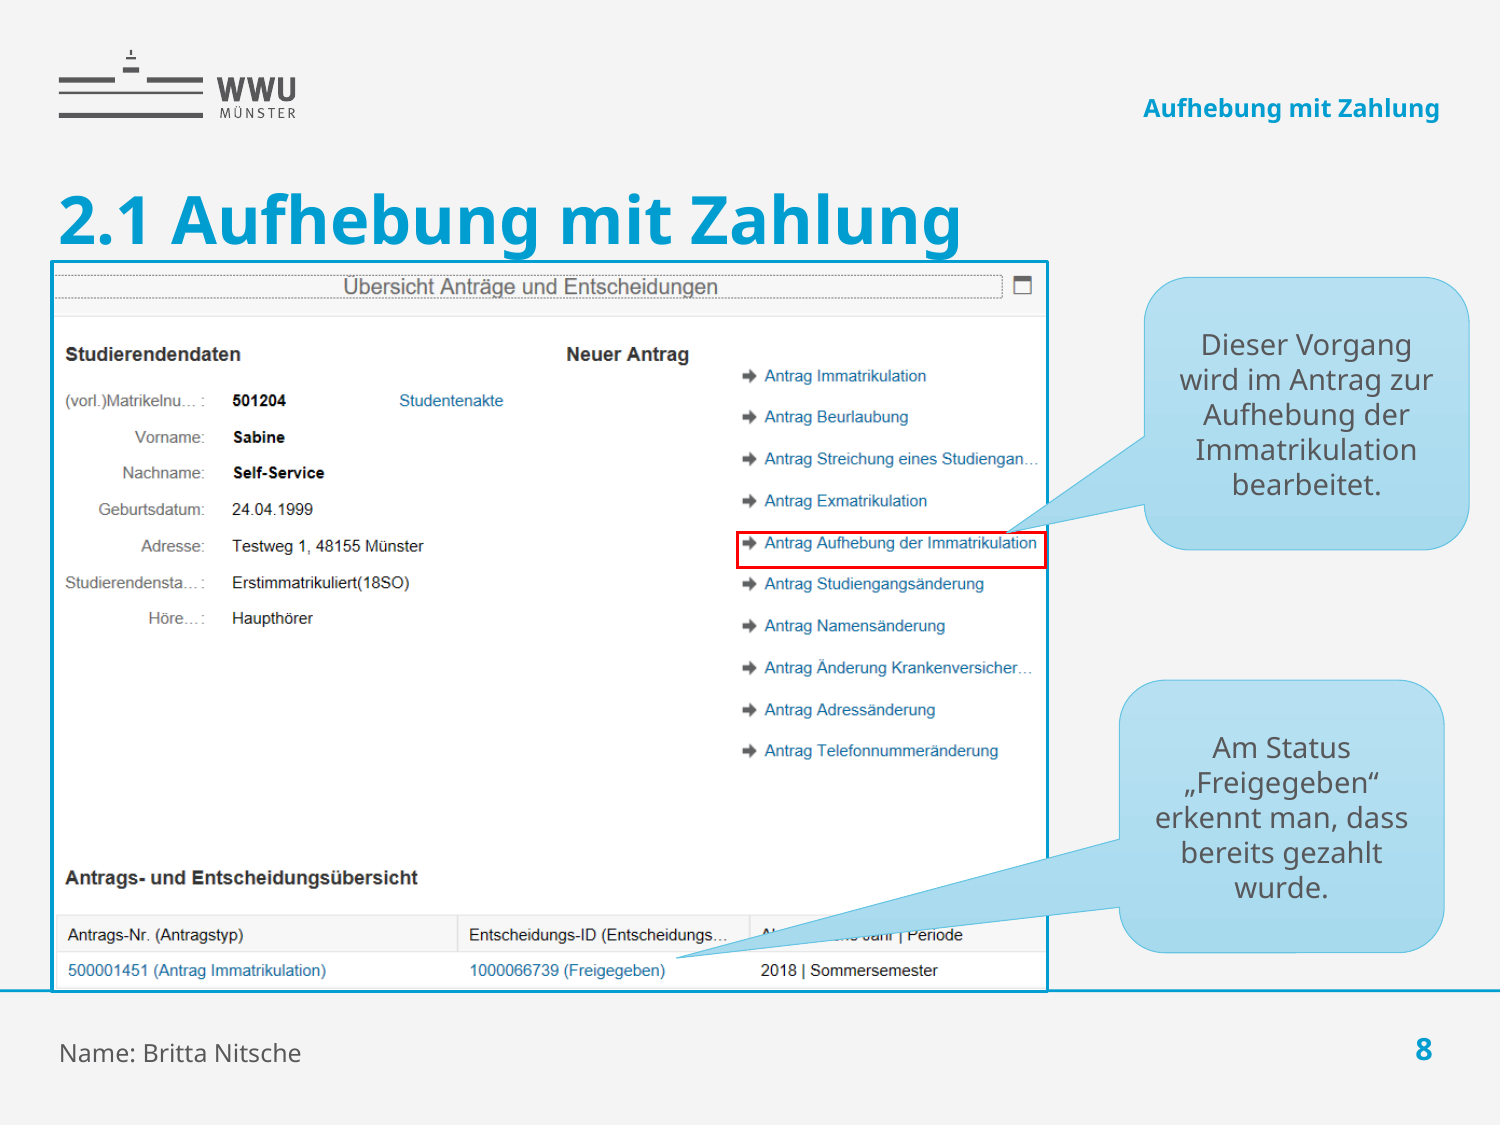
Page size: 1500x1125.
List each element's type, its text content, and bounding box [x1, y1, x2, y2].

picture [55, 264, 1047, 989]
text_box Am Status „Freigegeben“ erkennt man, dass bereits gezahlt wurde. [1047, 679, 1445, 954]
slide_number Aufhebung mit Zahlung [590, 63, 1442, 123]
footer Name: Britta Nitsche [59, 1012, 910, 1072]
title 2.1 Aufhebung mit Zahlung [58, 177, 1441, 272]
text_box Dieser Vorgang wird im Antrag zur Aufhebung der Immatrikulation bearbeitet. [1047, 276, 1470, 551]
slide_number 8 [1322, 1012, 1441, 1072]
